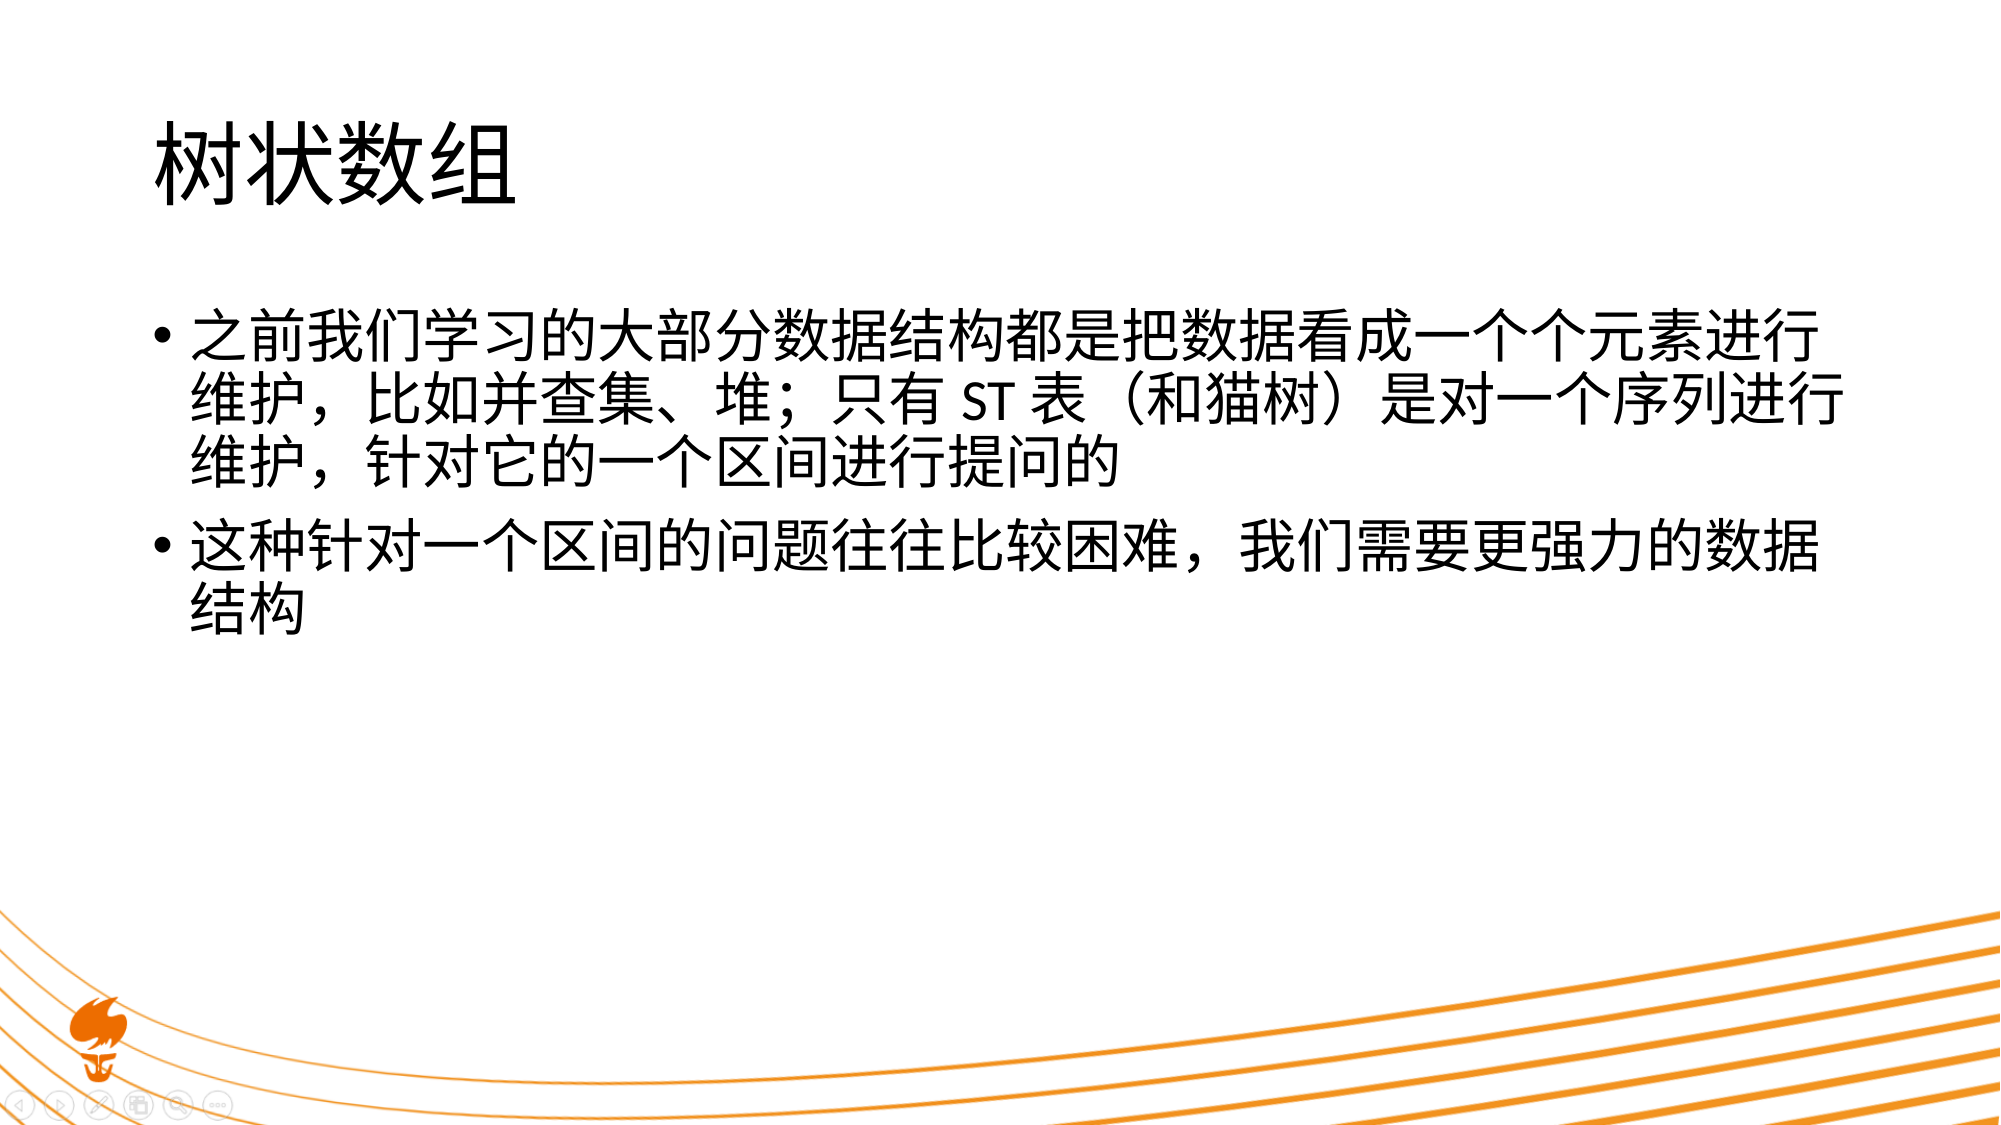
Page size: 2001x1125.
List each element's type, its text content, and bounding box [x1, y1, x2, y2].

title 树状数组 [137, 59, 1863, 278]
list 之前我们学习的大部分数据结构都是把数据看成一个个元素进行维护，比如并查集、堆；只有ST表（和猫树）是对一个序列进行维护，针对它的一个区间进行提问的 这种针对一个区间的问题往往比较困难，我们需要更强力的数据结构 [137, 299, 1863, 1014]
picture [0, 0, 2000, 1125]
